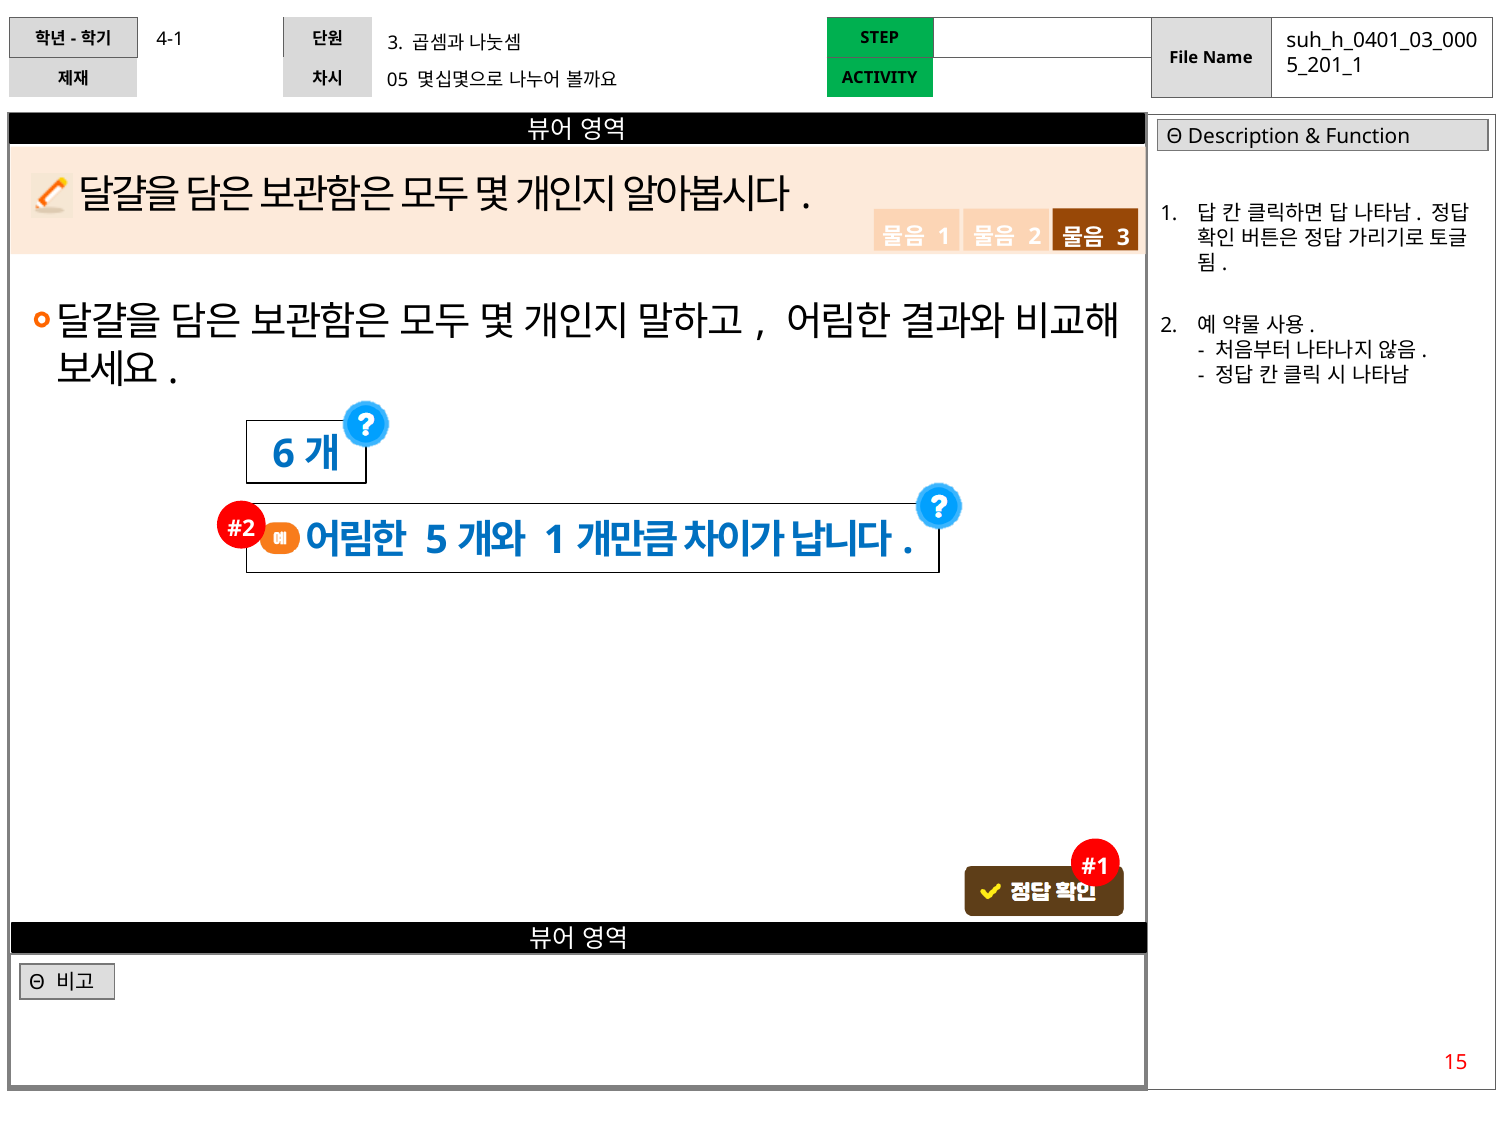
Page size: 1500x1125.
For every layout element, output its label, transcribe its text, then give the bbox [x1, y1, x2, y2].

text_box 달걀을 담은 보관함은 모두 몇 개인지 알아봅시다. [63, 162, 1150, 225]
picture [31, 173, 73, 218]
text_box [873, 207, 1139, 252]
text_box #2 [214, 498, 268, 551]
text_box 05 몇십몇으로 나누어 볼까요 [372, 60, 821, 96]
text_box suh_h_0401_03_0005_201_1 [1271, 18, 1500, 84]
text_box 6개 [246, 420, 367, 483]
text_box #1 [1068, 836, 1122, 862]
text_box 달걀을 담은 보관함은 모두 몇 개인지 말하고, 어림한 결과와 비교해 보세요. [41, 288, 1133, 399]
text_box 4-1 [141, 18, 284, 55]
picture [336, 395, 396, 455]
table_header Θ Description & Function [1158, 120, 1487, 150]
picture [257, 520, 301, 556]
text_box [9, 145, 1148, 256]
text_box 어림한 5개와 1개만큼 차이가 납니다. [246, 503, 939, 573]
picture [909, 477, 969, 537]
text_box 답 칸 클릭하면 답 나타남. 정답 확인 버튼은 정답 가리기로 토글 됨. 예 약물 사용. - 처음부터 나타나지 않음. - 정답 칸 클릭 시 나타남 [1145, 160, 1500, 395]
picture [963, 863, 1126, 918]
text_box 3. 곱셈과 나눗셈 [372, 23, 828, 48]
picture [31, 308, 51, 330]
